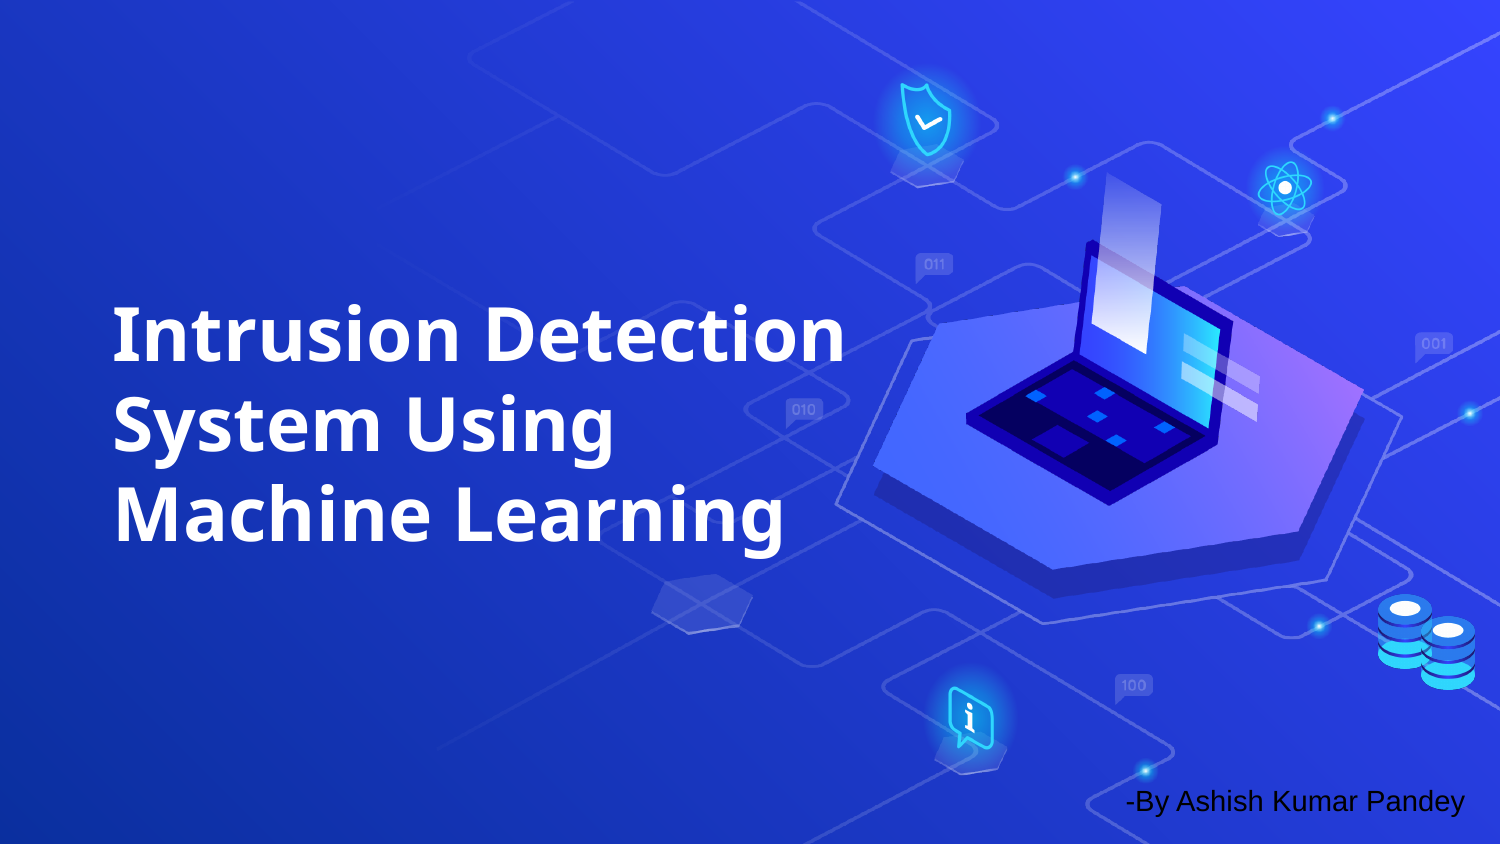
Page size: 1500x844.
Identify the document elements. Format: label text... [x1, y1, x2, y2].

picture [0, 0, 1500, 844]
title Intrusion Detection System Using Machine Learning [112, 326, 858, 517]
text_box -By Ashish Kumar Pandey [1110, 774, 1481, 825]
